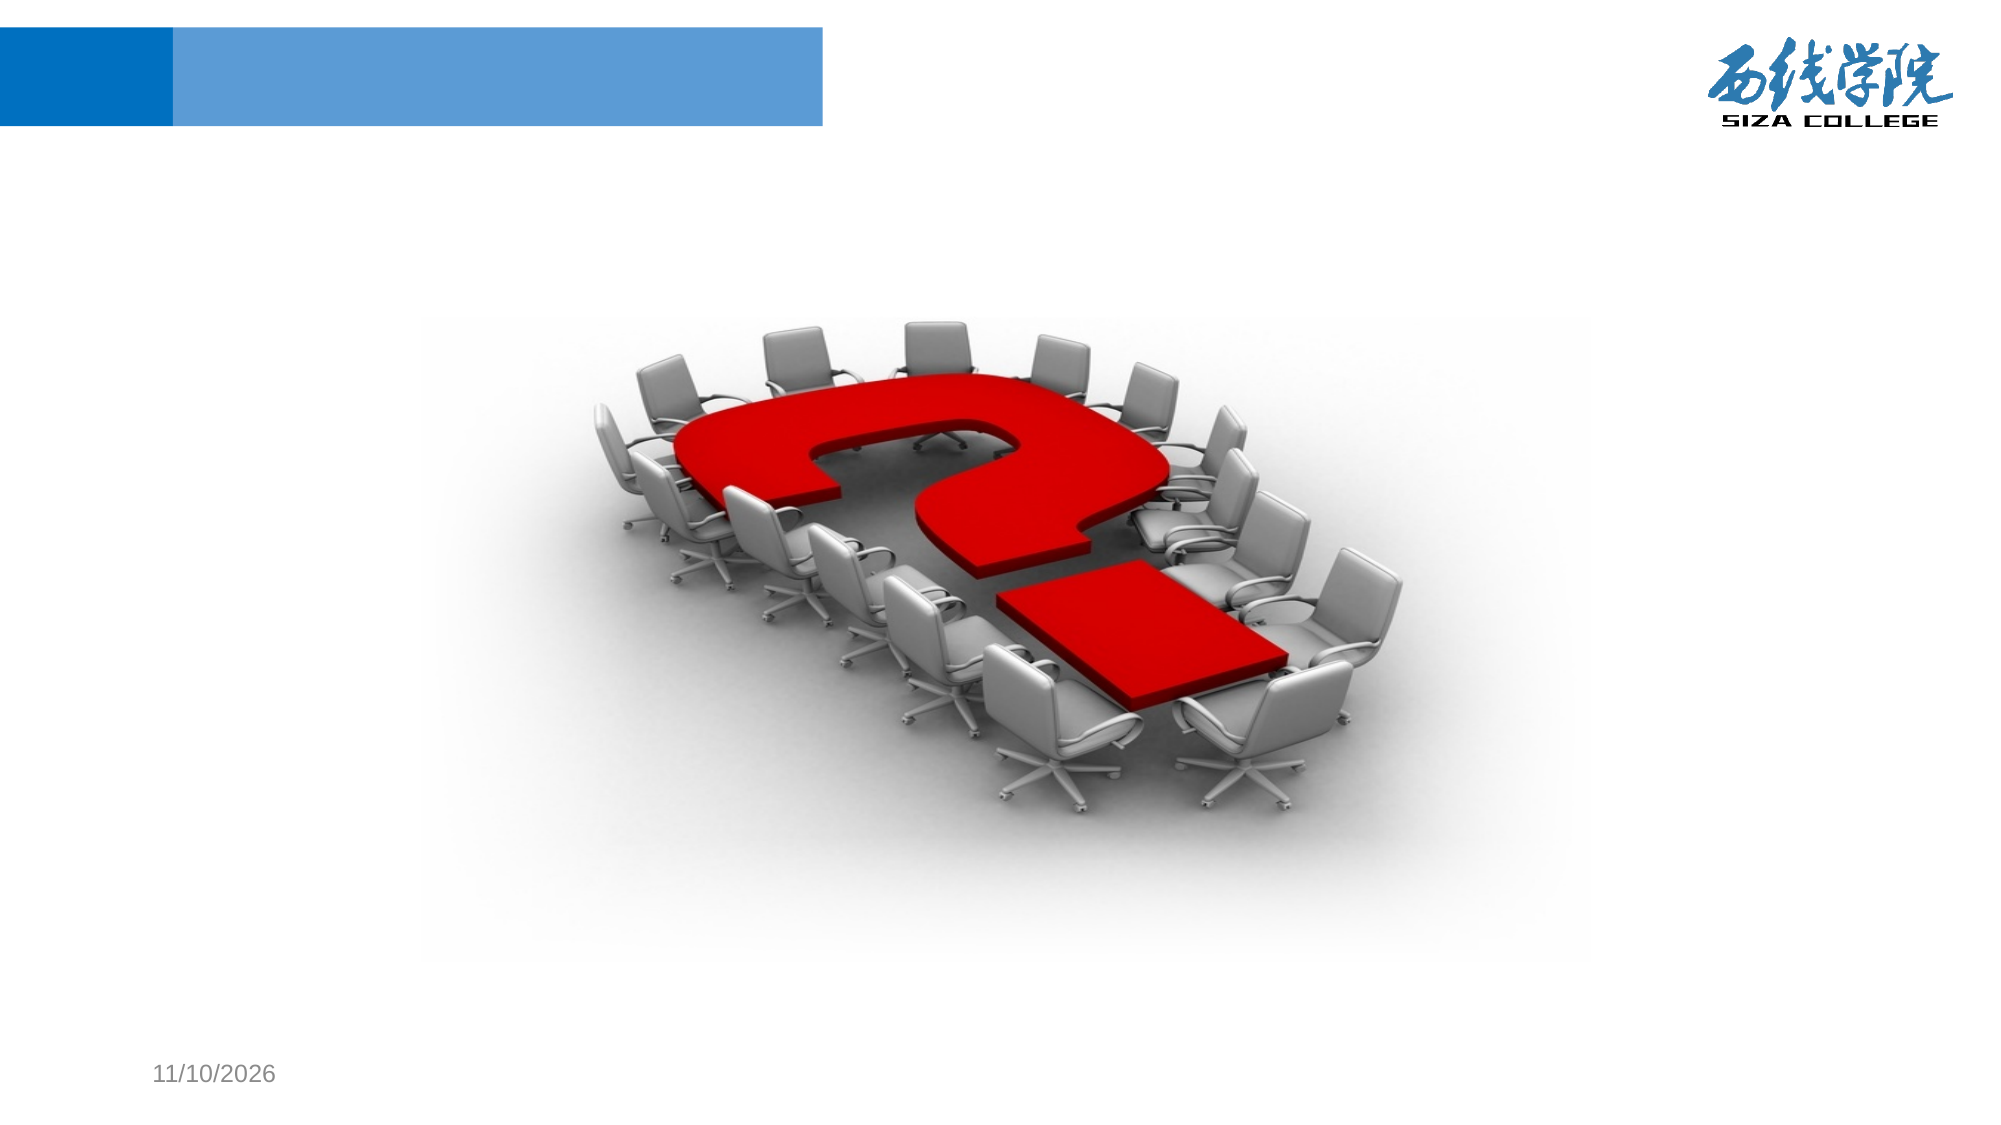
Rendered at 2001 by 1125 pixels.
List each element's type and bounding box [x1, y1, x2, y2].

picture [1708, 37, 1953, 127]
picture [420, 290, 1591, 962]
slide_number [137, 1042, 588, 1103]
